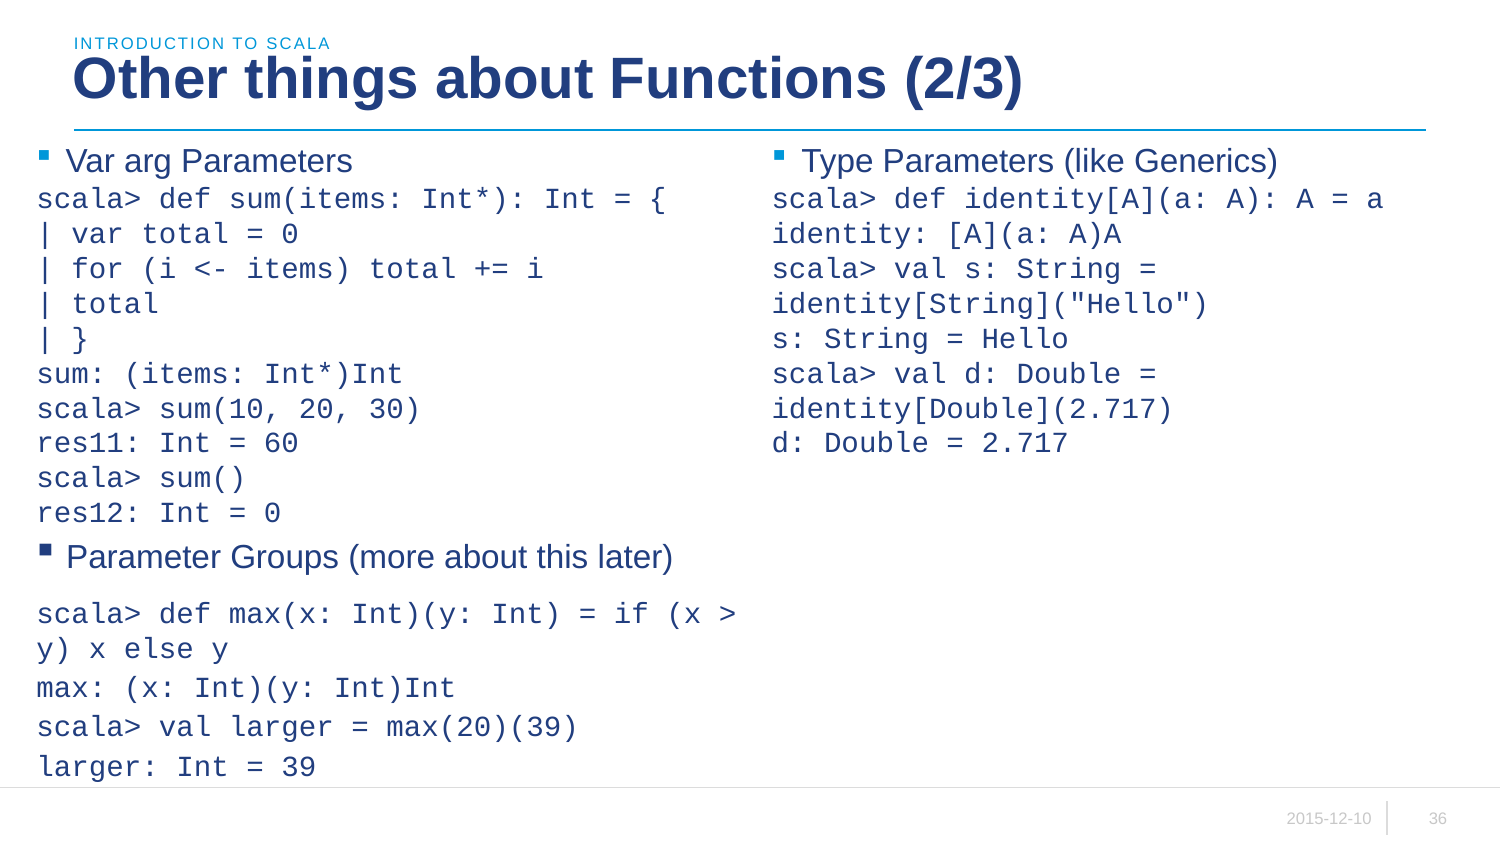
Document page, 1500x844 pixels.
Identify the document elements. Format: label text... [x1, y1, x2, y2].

title Other things about Functions (2/3) [72, 75, 1171, 112]
list Var arg Parameters scala> def sum(items: Int*): Int = { | var total = 0 | for (i <- items) total += i | total | } sum: (items: Int*)Int scala> sum(10, 20, 30) res11: Int = 60 scala> sum() res12: Int = 0 Parameter Groups (more about this later) scala> def max(x: Int)(y: Int) = if (x > y) x else y max: (x: Int)(y: Int)Int scala> val larger = max(20)(39) larger: Int = 39 [36, 139, 755, 787]
list introduction to scala [73, 32, 1172, 53]
text_box Type Parameters (like Generics) scala> def identity[A](a: A): A = a identity: [A](a: A)A scala> val s: String = identity[String]("Hello") s: String = Hello scala> val d: Double = identity[Double](2.717) d: Double = 2.717 [771, 139, 1432, 787]
